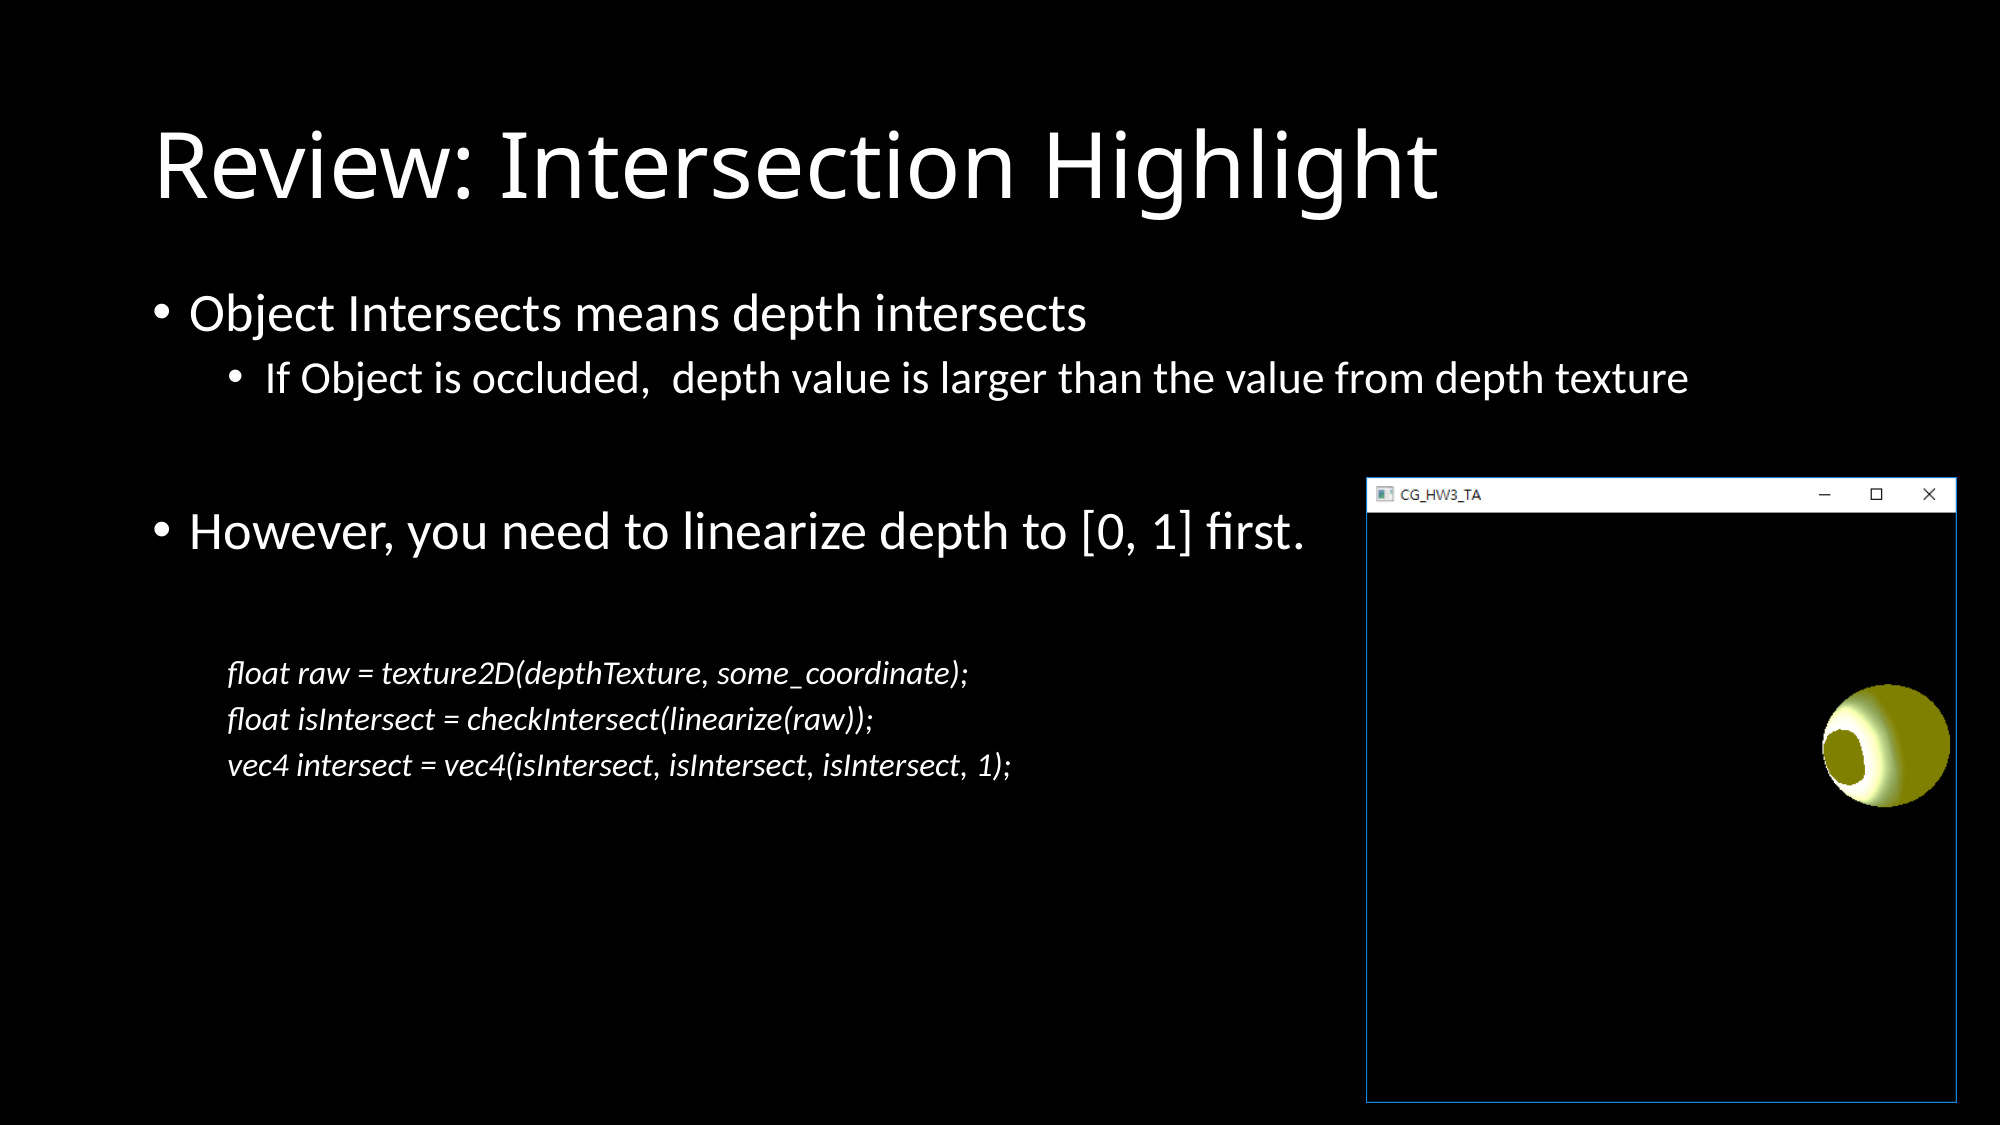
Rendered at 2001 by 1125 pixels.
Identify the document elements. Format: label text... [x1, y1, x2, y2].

picture [1366, 477, 1957, 1103]
title Review: Intersection Highlight [137, 59, 1863, 277]
list Object Intersects means depth intersects If Object is occluded, depth value is larger than the value from depth texture However, you need to linearize depth to [0, 1] first. float raw = texture2D(depthTexture, some_coordinate); float isIntersect = checkIntersect(linearize(raw)); vec4 intersect = vec4(isIntersect, isIntersect, isIntersect, 1); [137, 277, 1863, 1014]
